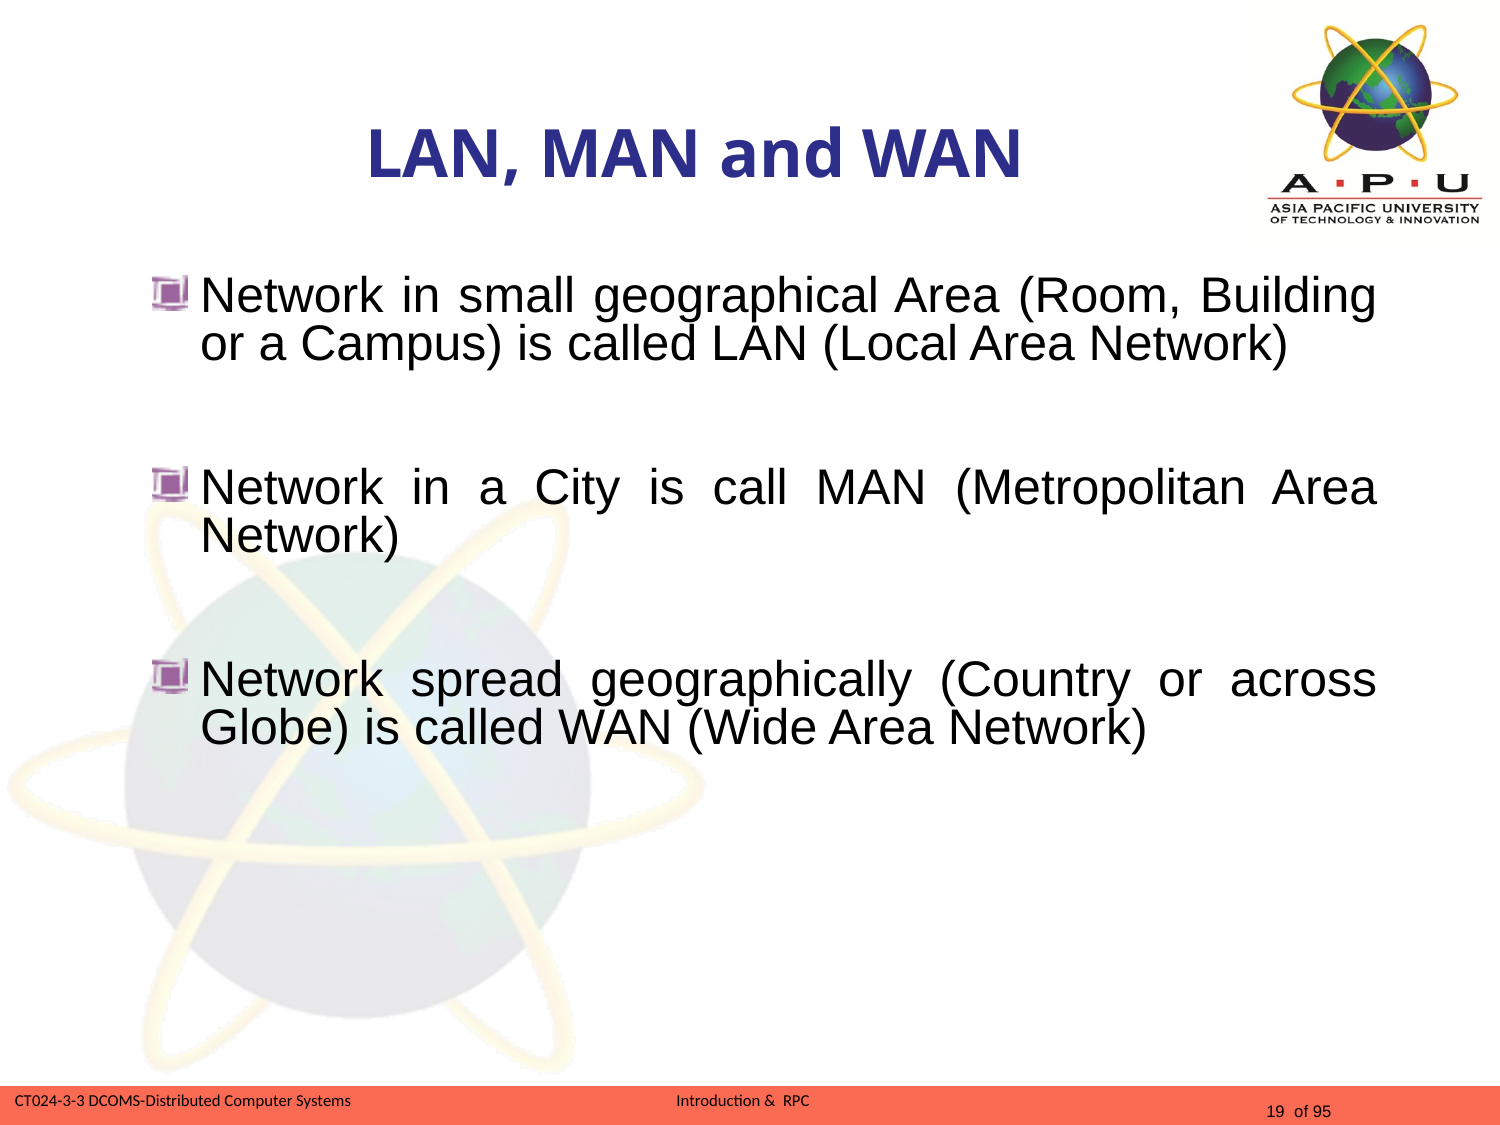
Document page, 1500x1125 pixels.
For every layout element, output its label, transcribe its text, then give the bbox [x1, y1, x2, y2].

picture [152, 275, 188, 311]
text_box Network in small geographical Area (Room, Building or a Campus) is called LAN (Local Area Network) Network in a City is call MAN (Metropolitan Area Network) Network spread geographically (Country or across Globe) is called WAN (Wide Area Network) [121, 267, 1393, 822]
picture [152, 466, 188, 502]
picture [1251, 0, 1500, 249]
text_box LAN, MAN and WAN [148, 103, 1243, 199]
picture [152, 658, 188, 694]
